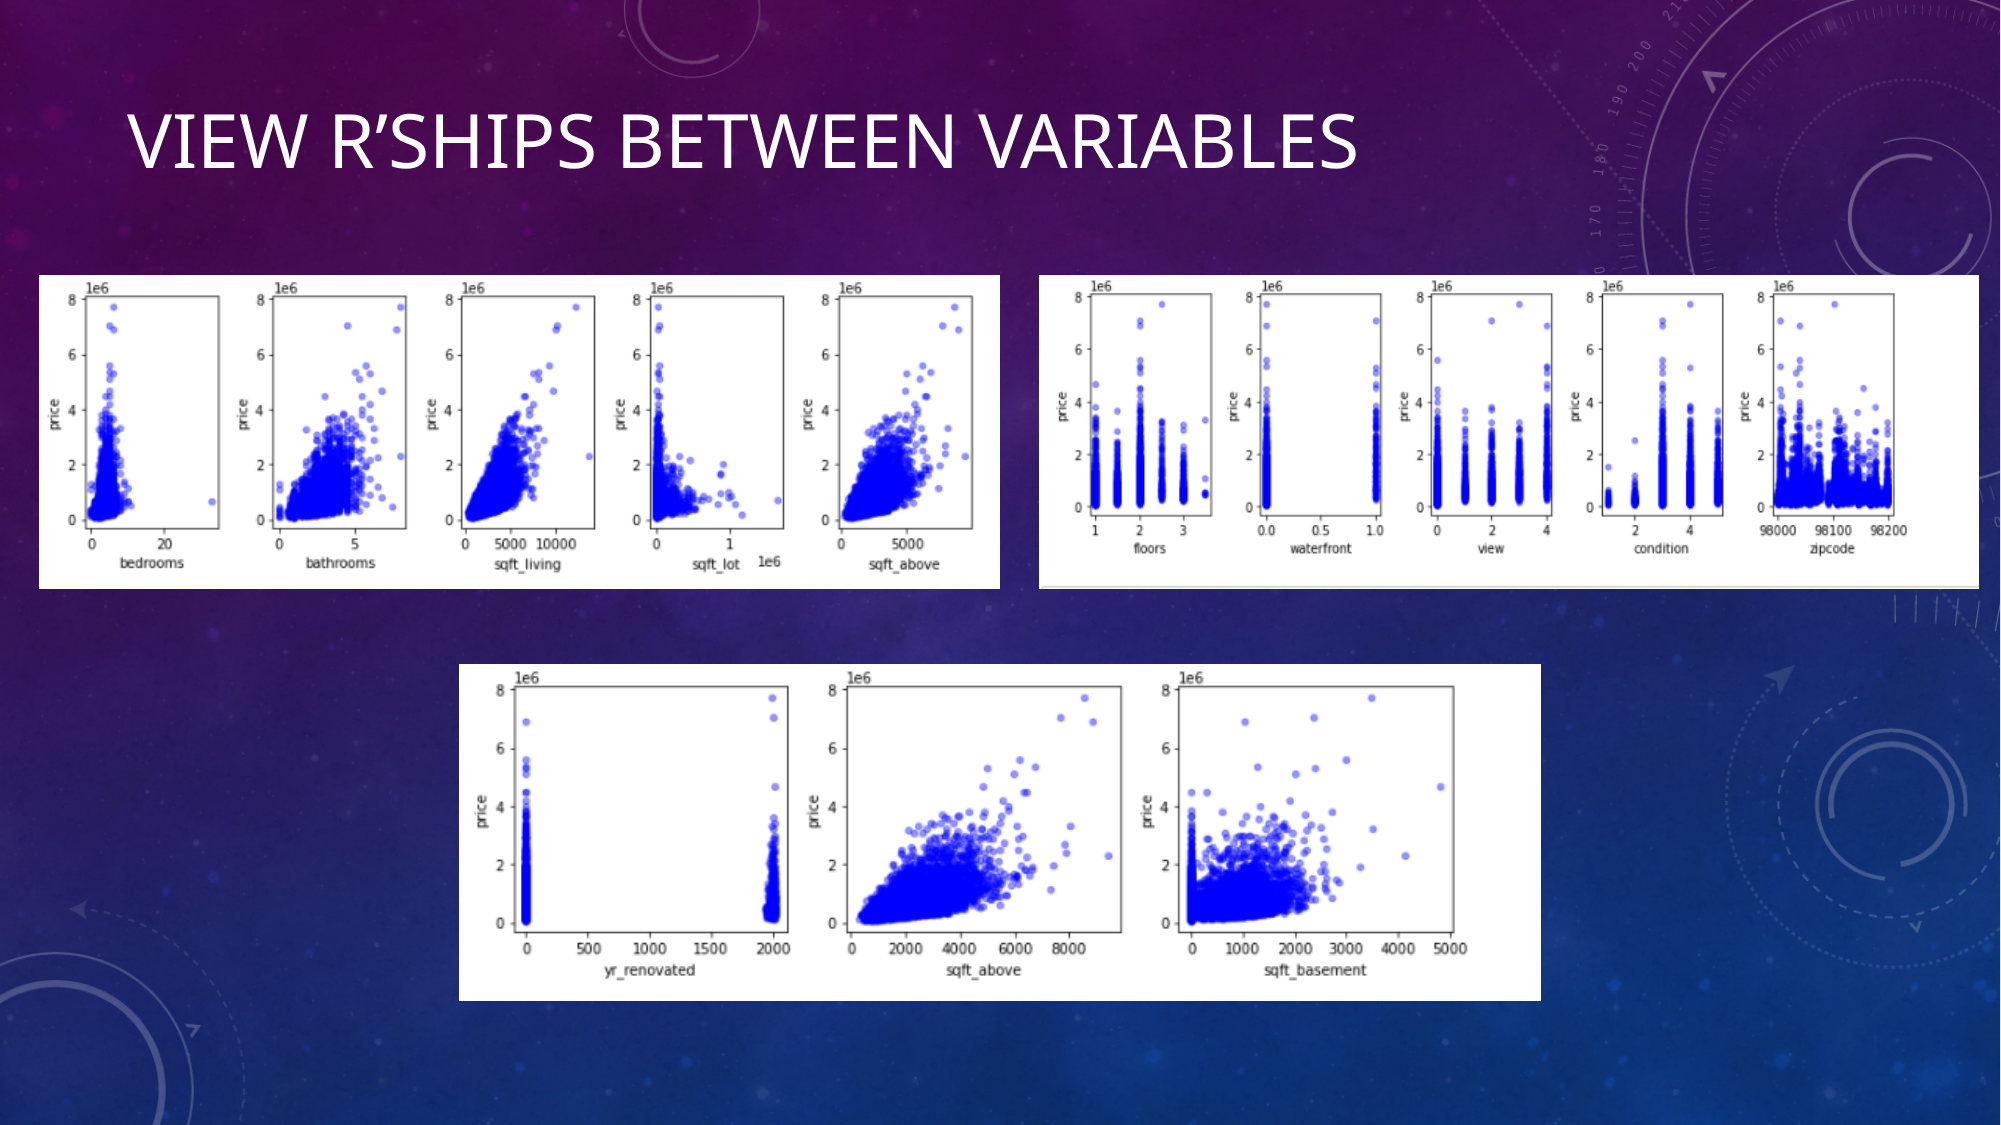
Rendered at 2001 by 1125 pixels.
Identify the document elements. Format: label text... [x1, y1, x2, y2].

picture [0, 0, 2001, 1125]
title View r’ships between variables [112, 19, 1775, 259]
